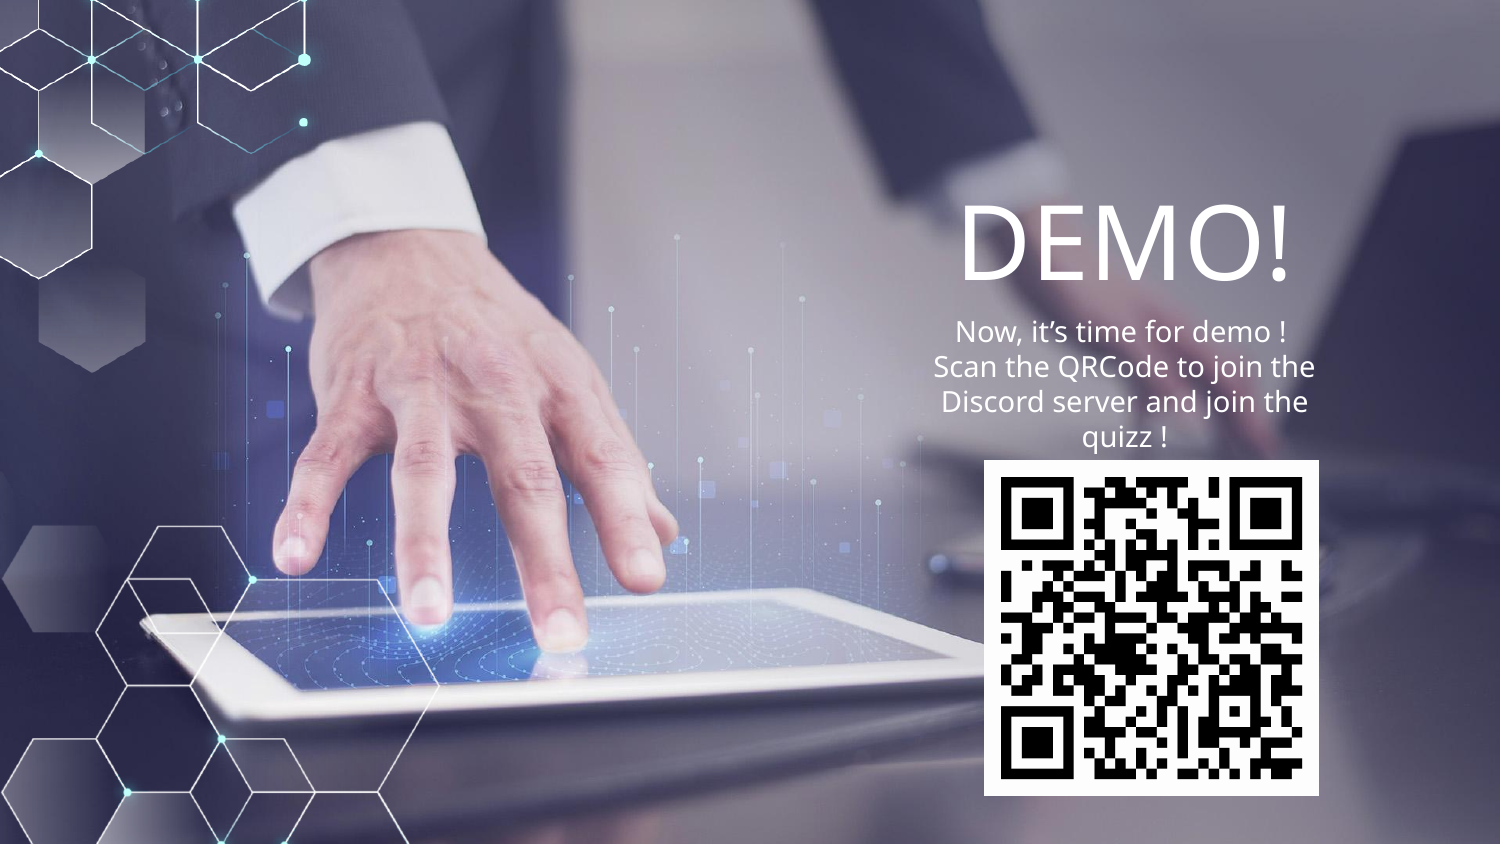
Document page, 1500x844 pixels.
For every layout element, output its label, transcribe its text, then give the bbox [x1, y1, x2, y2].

title DEMO! [890, 161, 1360, 298]
subtitle Now, it’s time for demo ! Scan the QRCode to join the Discord server and join the quizz ! [890, 298, 1360, 383]
picture [0, 0, 1500, 844]
